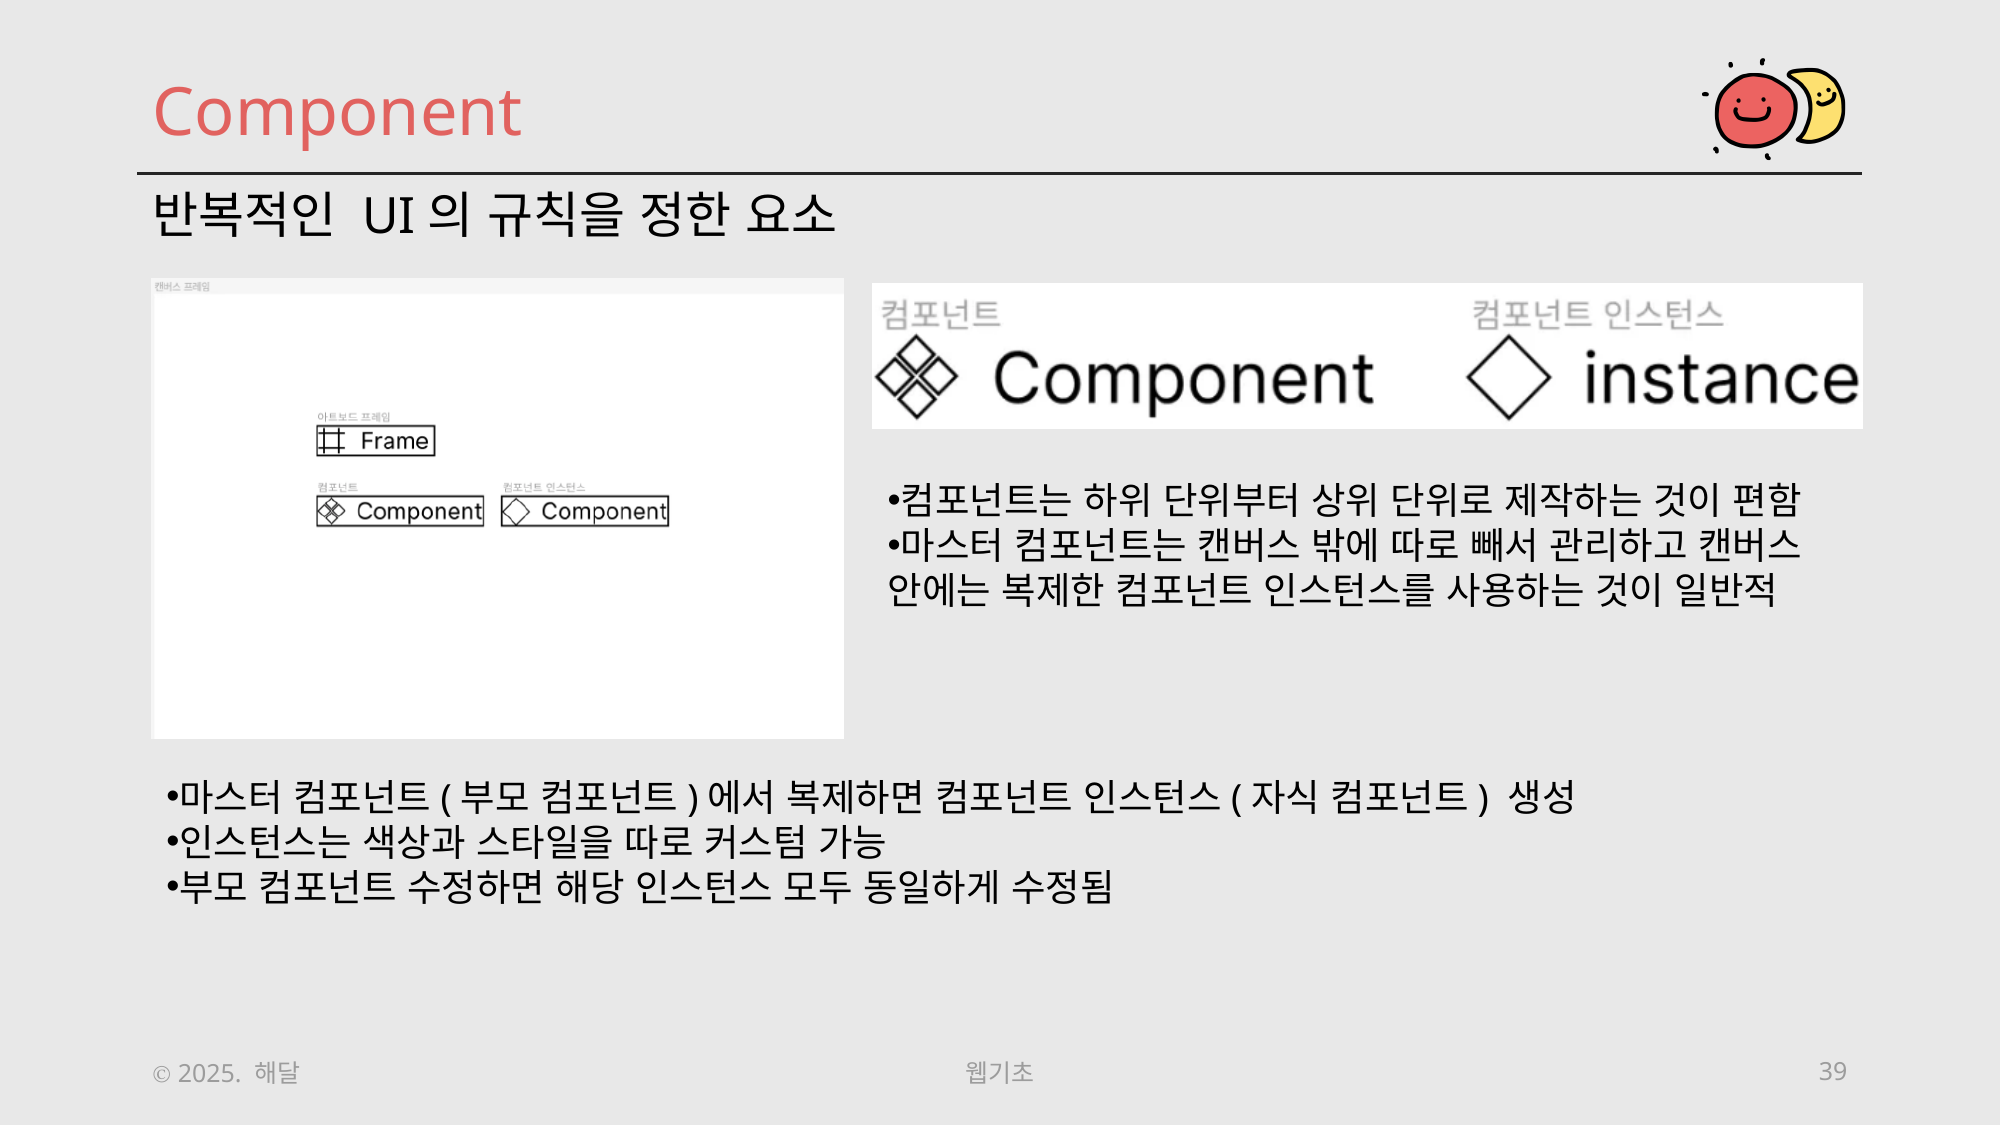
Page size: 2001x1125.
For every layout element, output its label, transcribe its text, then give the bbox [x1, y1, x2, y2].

text_box 컴포넌트는 하위 단위부터 상위 단위로 제작하는 것이 편함 마스터 컴포넌트는 캔버스 밖에 따로 빼서 관리하고 캔버스 안에는 복제한 컴포넌트 인스턴스를 사용하는 것이 일반적 [872, 469, 1873, 620]
picture [872, 283, 1863, 429]
slide_number Ⓒ 2025. 해달 [137, 1042, 588, 1103]
picture [1687, 52, 1863, 168]
slide_number 39 [1412, 1042, 1863, 1103]
picture [151, 278, 845, 740]
list Component [137, 51, 1512, 167]
text_box 마스터 컴포넌트(부모 컴포넌트)에서 복제하면 컴포넌트 인스턴스(자식 컴포넌트) 생성 인스턴스는 색상과 스타일을 따로 커스텀 가능 부모 컴포넌트 수정하면 해당 인스턴스 모두 동일하게 수정됨 [151, 766, 1713, 916]
list 반복적인 UI의 규칙을 정한 요소 [137, 170, 1512, 257]
footer 웹기초 [662, 1042, 1338, 1103]
